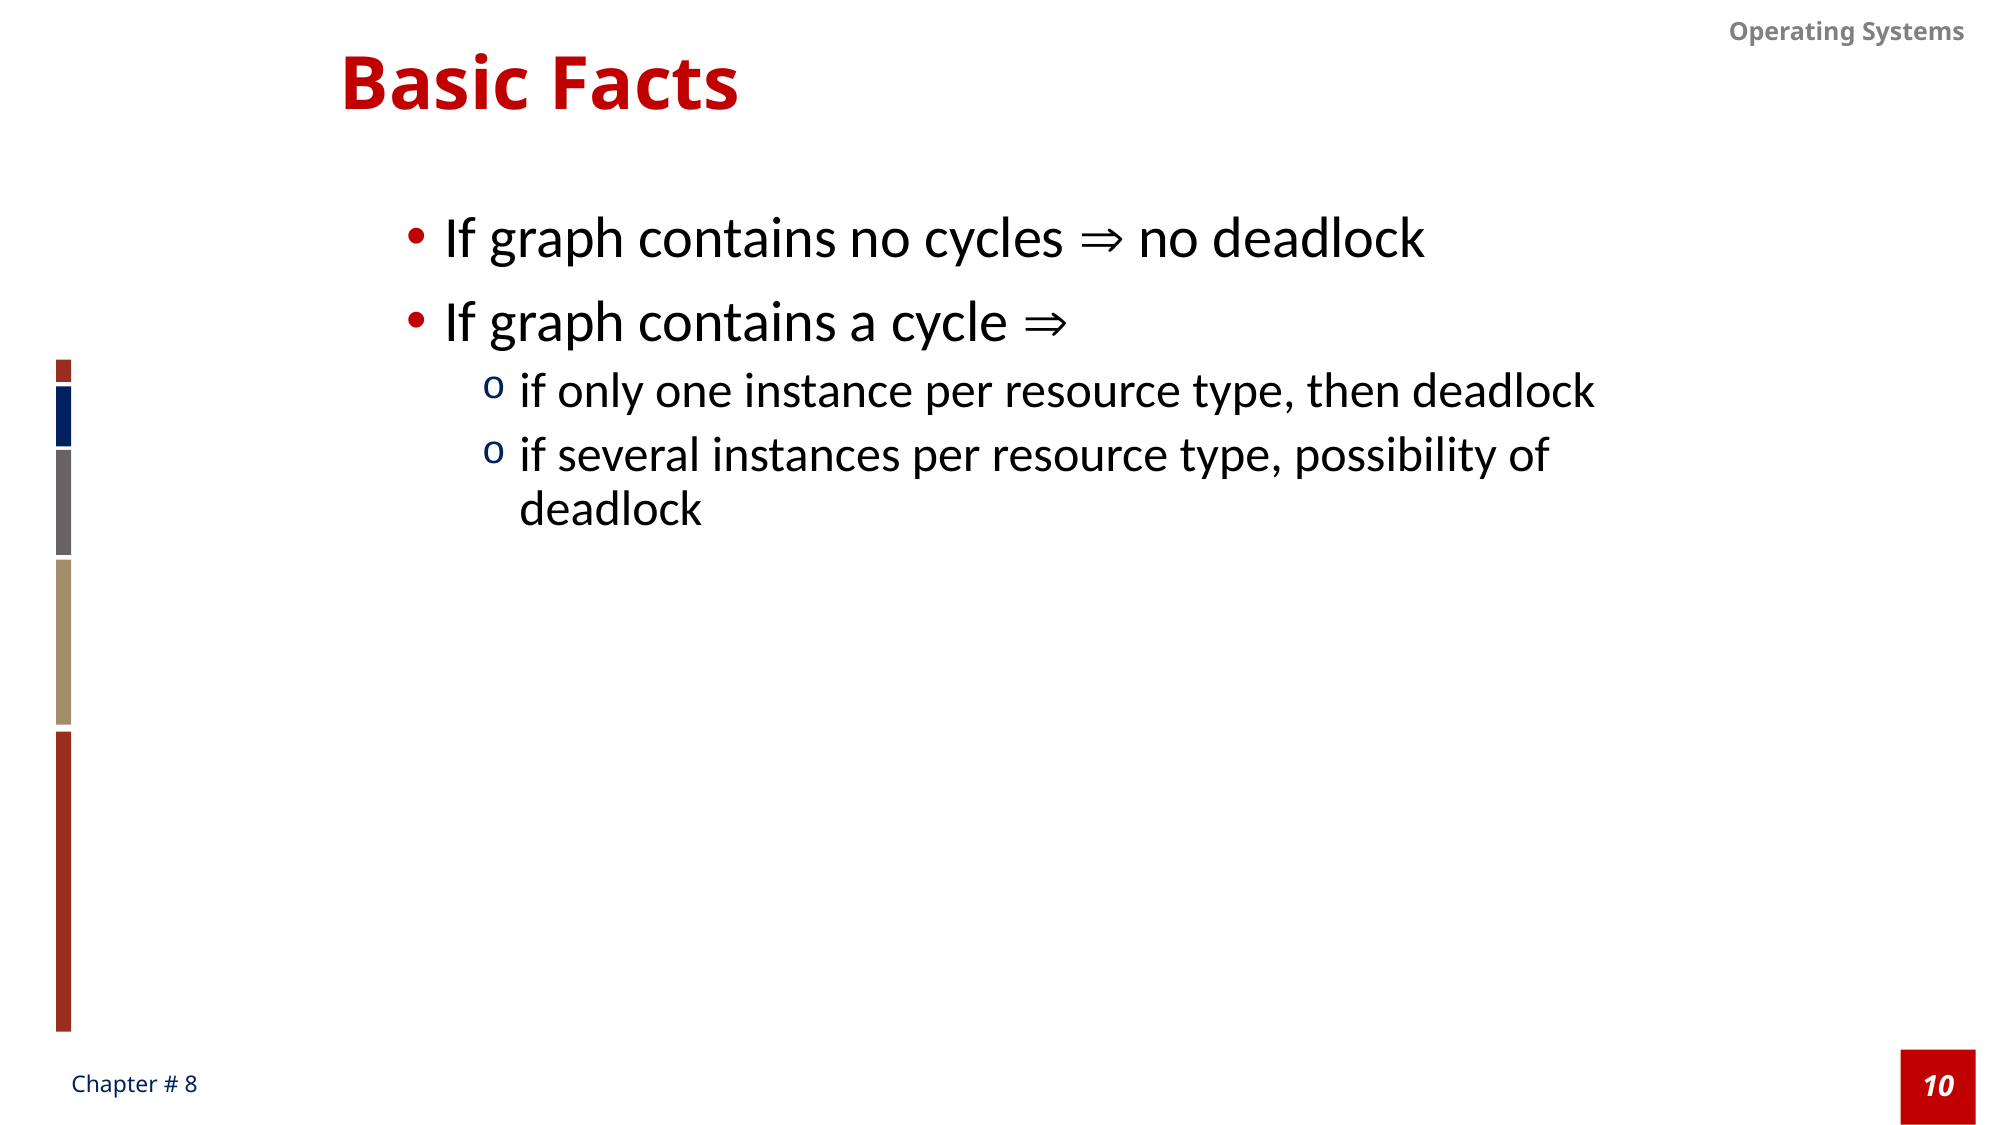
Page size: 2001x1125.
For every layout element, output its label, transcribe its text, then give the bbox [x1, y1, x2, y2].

title Basic Facts [324, 38, 1675, 134]
list If graph contains no cycles  no deadlock If graph contains a cycle  if only one instance per resource type, then deadlock if several instances per resource type, possibility of deadlock [391, 199, 1645, 922]
